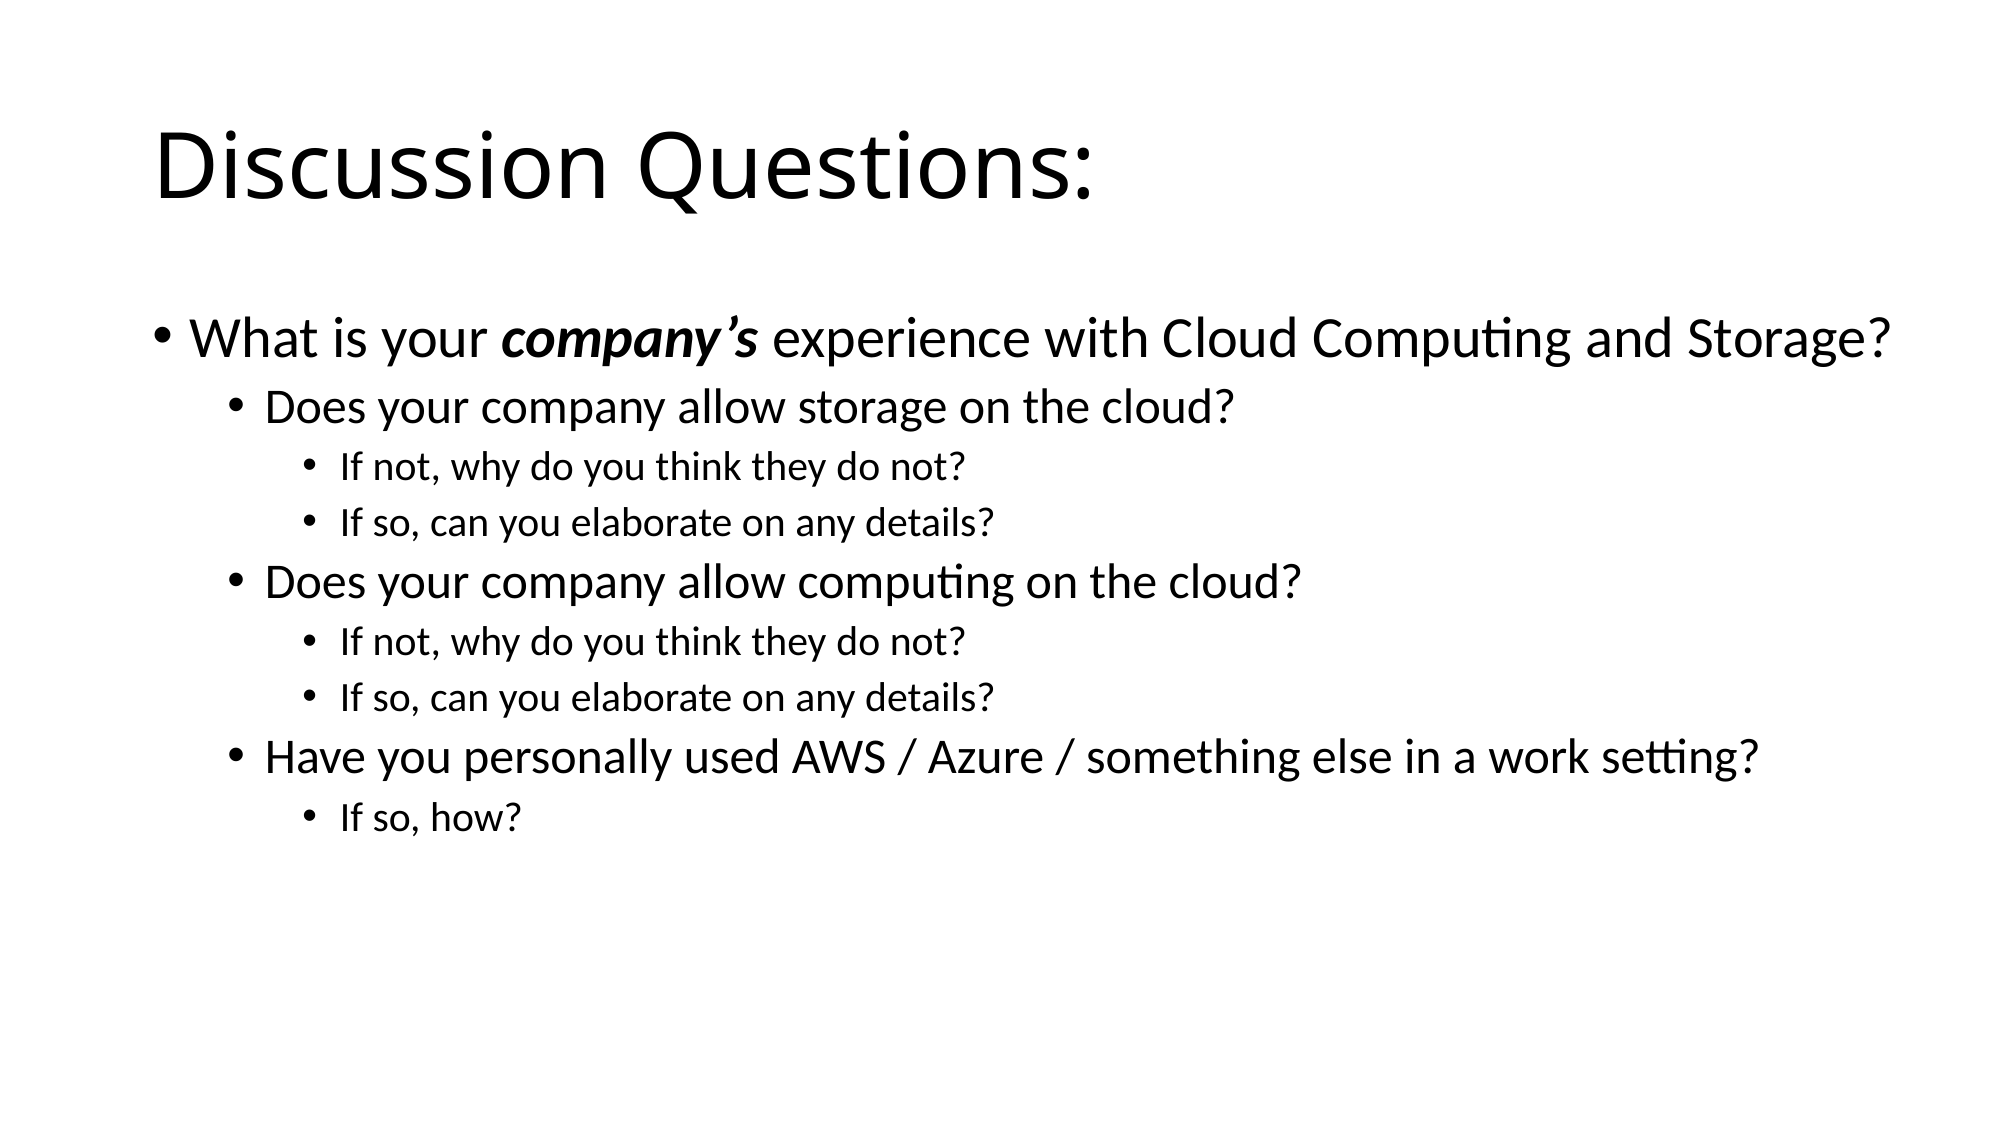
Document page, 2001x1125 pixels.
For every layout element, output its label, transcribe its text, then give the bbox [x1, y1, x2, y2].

list What is your company’s experience with Cloud Computing and Storage? Does your company allow storage on the cloud? If not, why do you think they do not? If so, can you elaborate on any details? Does your company allow computing on the cloud? If not, why do you think they do not? If so, can you elaborate on any details? Have you personally used AWS / Azure / something else in a work setting? If so, how? [137, 299, 1931, 1014]
title Discussion Questions: [137, 59, 1863, 278]
